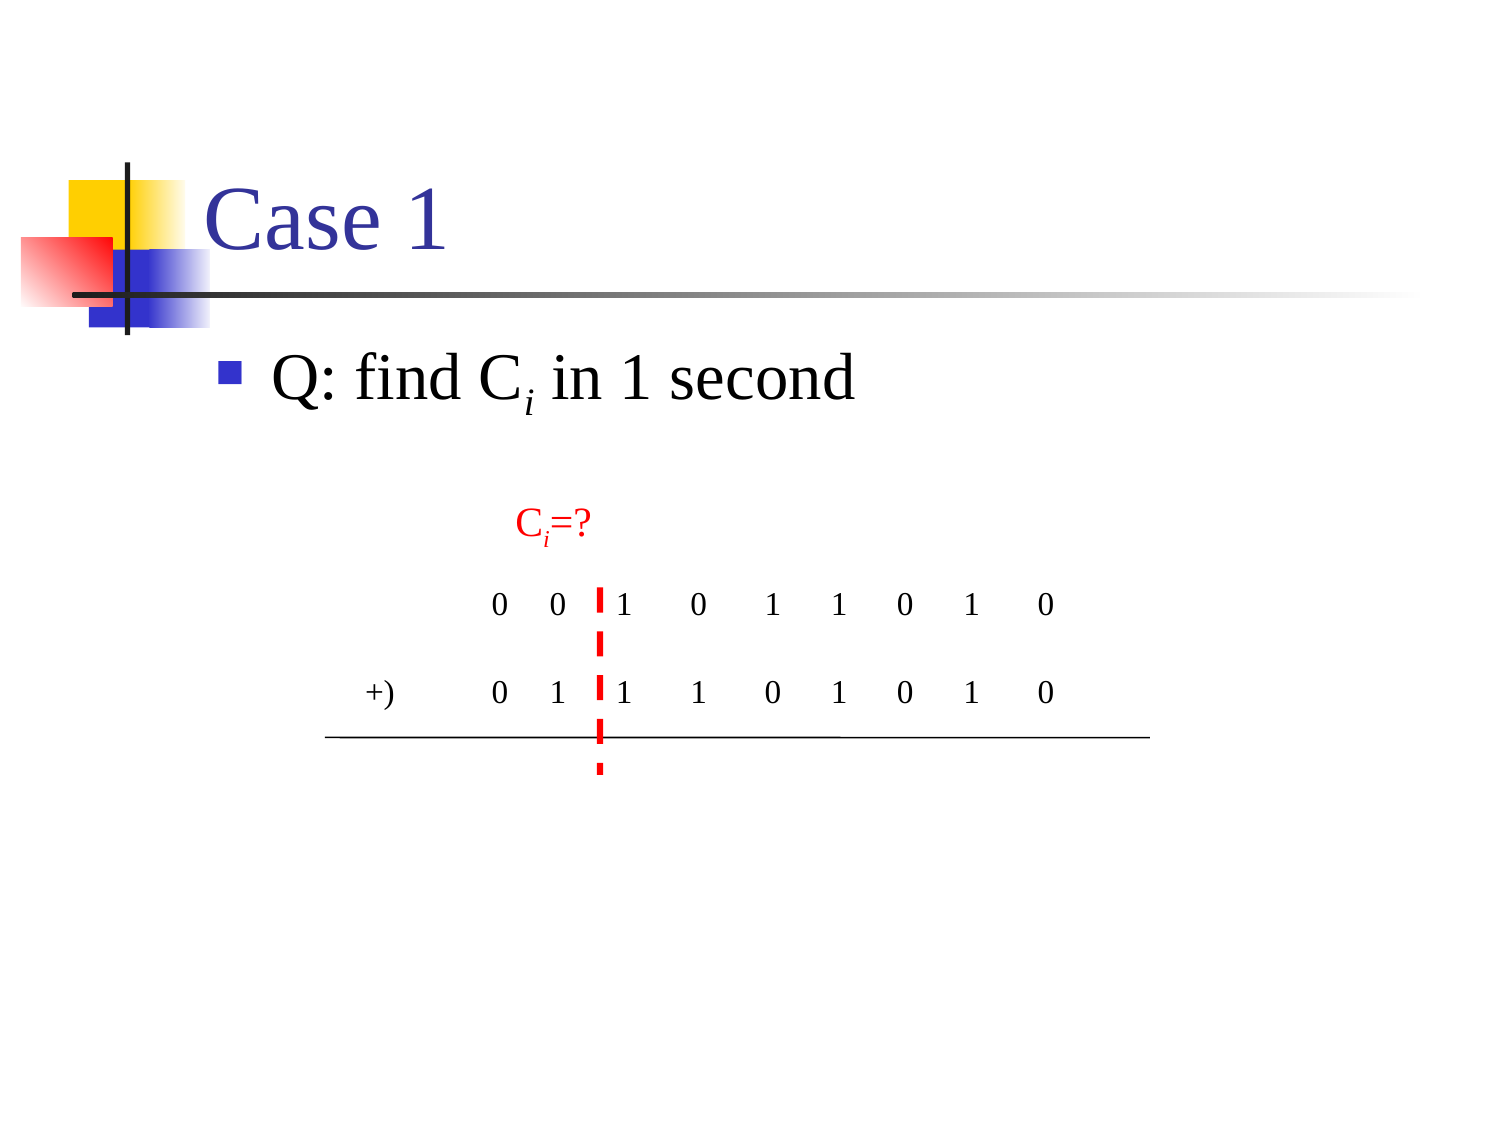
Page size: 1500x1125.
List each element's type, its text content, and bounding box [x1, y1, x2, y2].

list Q: find Ci in 1 second [200, 324, 1475, 463]
title Case 1 [188, 35, 1468, 275]
text_box Ci=? [500, 487, 607, 560]
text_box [324, 574, 1150, 738]
